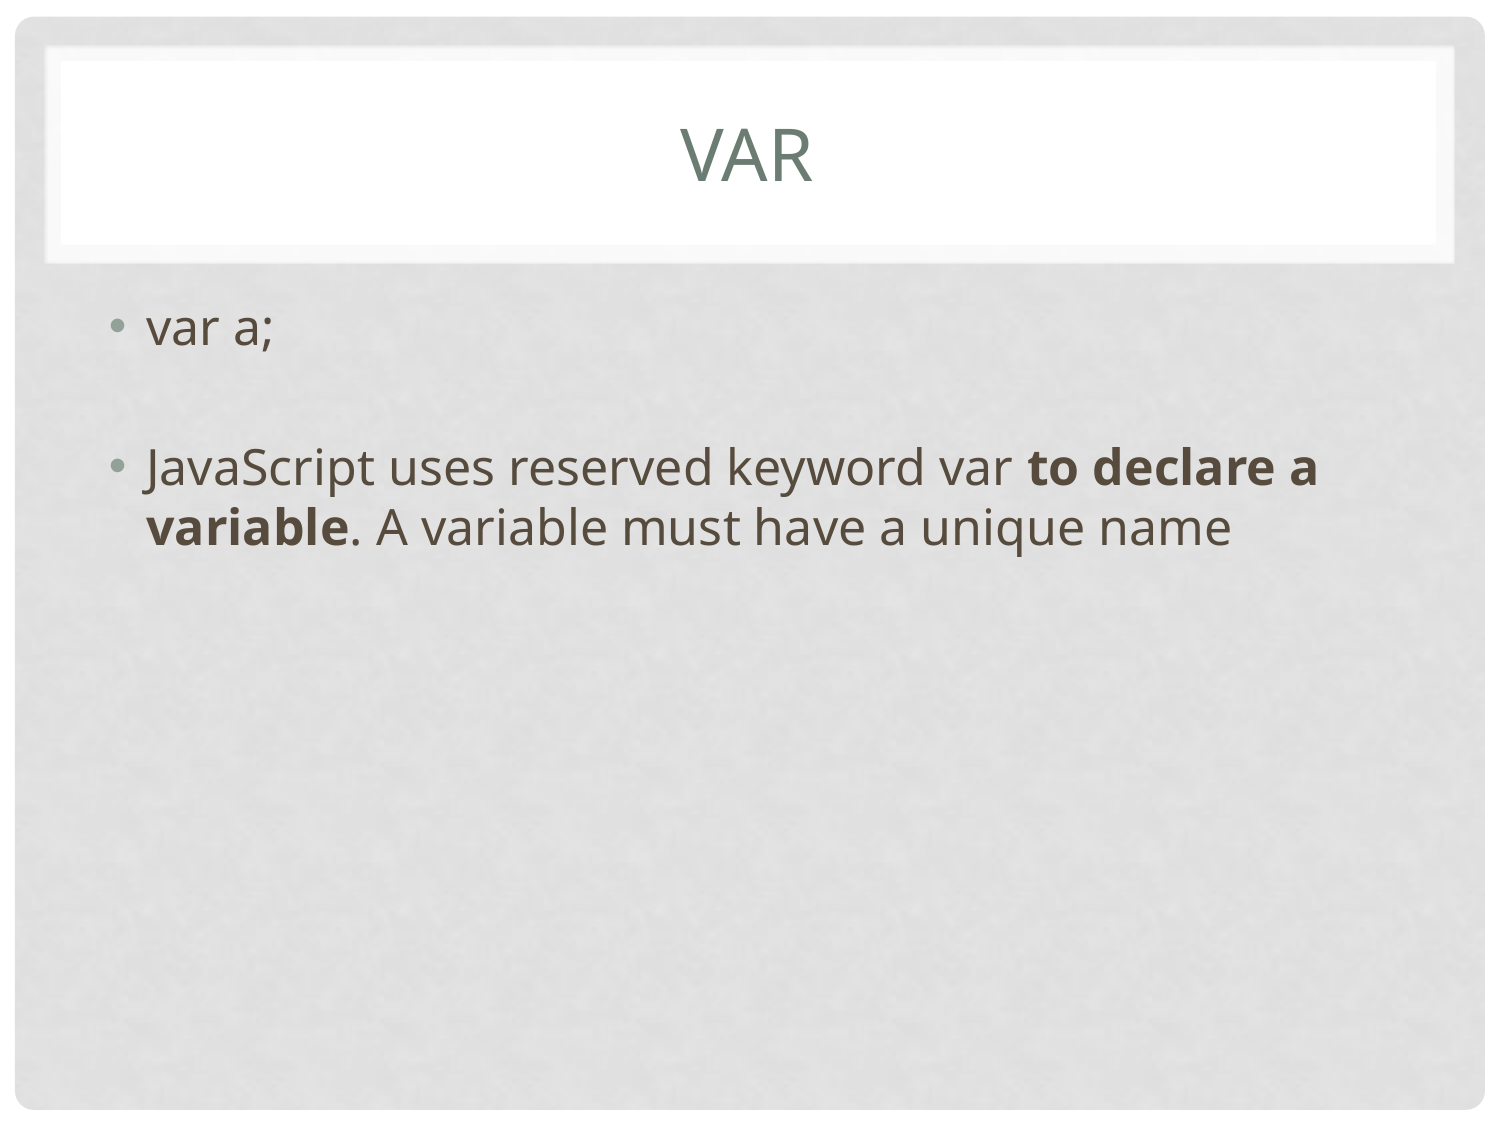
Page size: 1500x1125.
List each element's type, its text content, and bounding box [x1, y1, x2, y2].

title var [69, 66, 1425, 238]
list var a; JavaScript uses reserved keyword var to declare a variable. A variable must have a unique name [75, 287, 1425, 1005]
